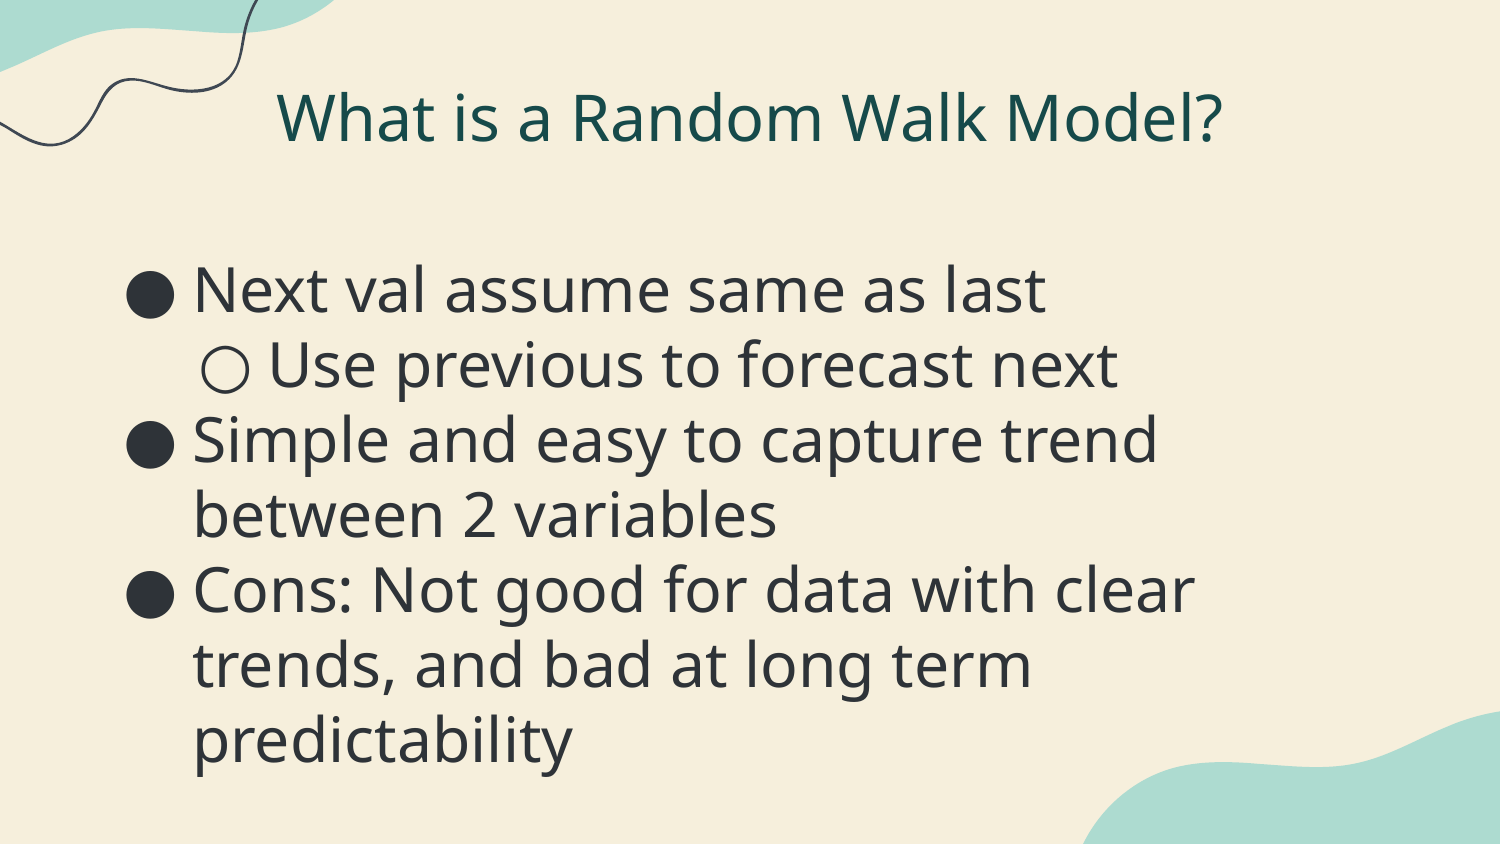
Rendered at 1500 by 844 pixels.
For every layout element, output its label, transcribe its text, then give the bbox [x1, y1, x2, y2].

subtitle Next val assume same as last Use previous to forecast next Simple and easy to capture trend between 2 variables Cons: Not good for data with clear trends, and bad at long term predictability [116, 250, 1383, 771]
title What is a Random Walk Model? [116, 77, 1383, 152]
